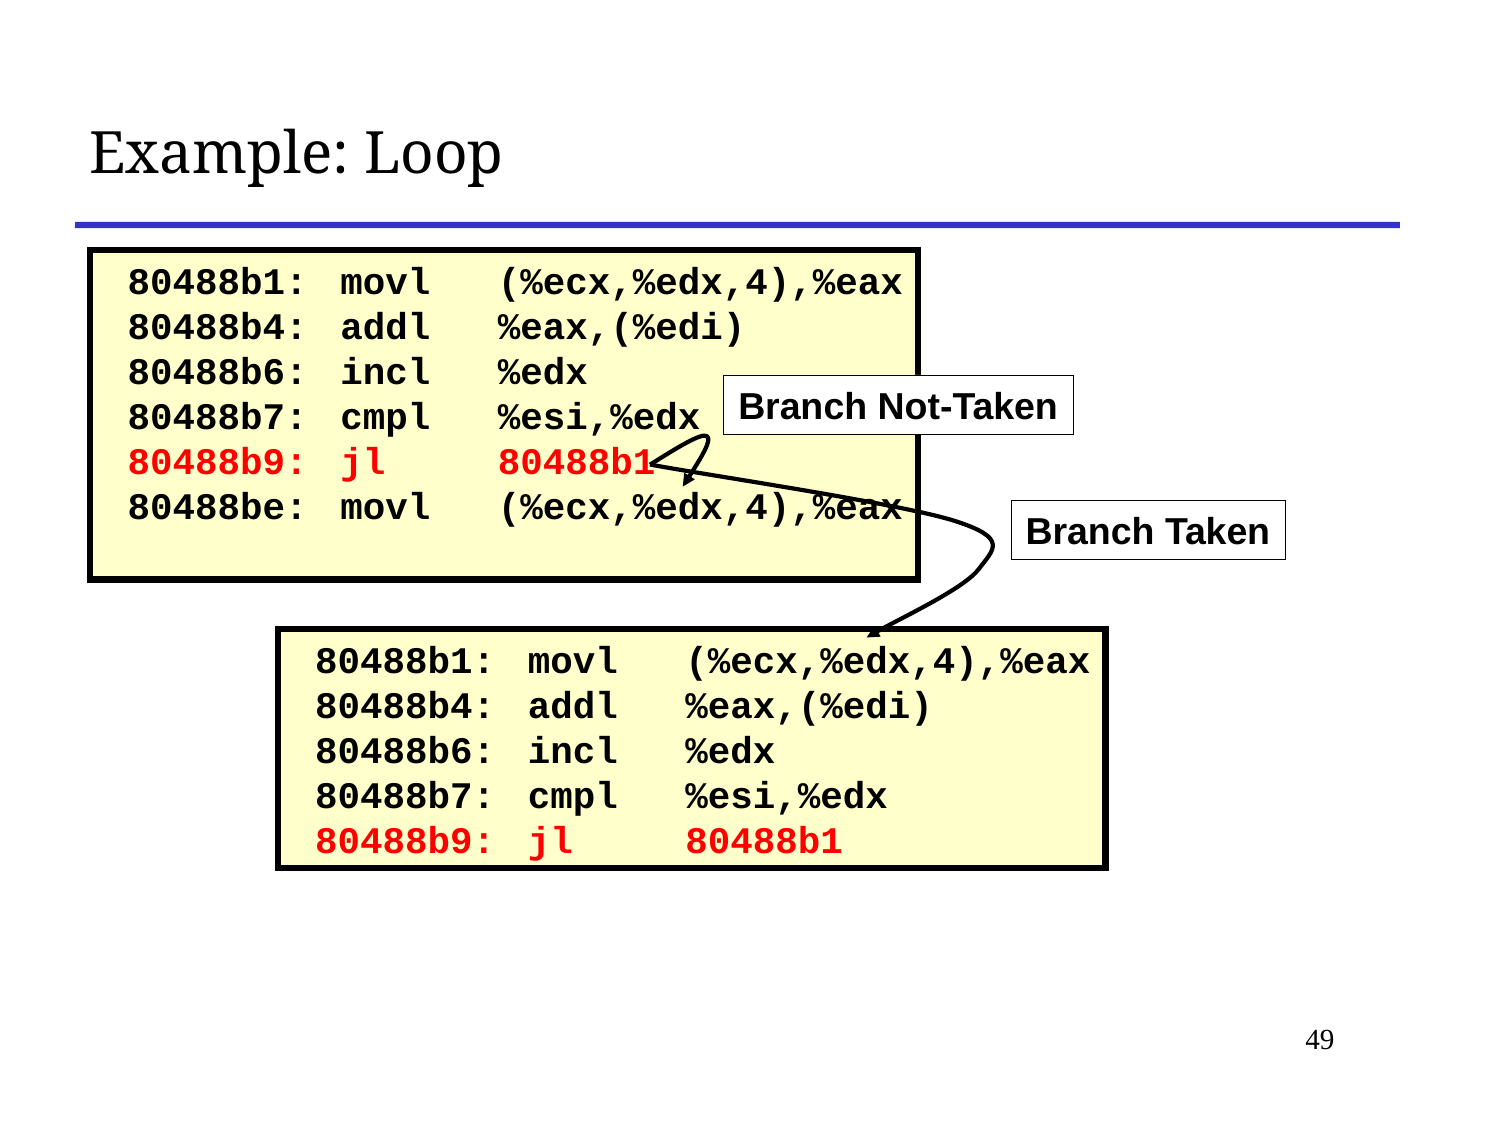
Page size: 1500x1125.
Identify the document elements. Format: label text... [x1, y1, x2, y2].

text_box [649, 464, 993, 638]
text_box 80488b1: movl (%ecx,%edx,4),%eax 80488b4: addl %eax,(%edi) 80488b6: incl %edx 80488b7: cmpl %esi,%edx 80488b9: jl 80488b1 [277, 628, 1106, 869]
text_box [650, 435, 709, 471]
text_box Example: Loop [75, 74, 1400, 225]
slide_number 49 [1137, 1012, 1351, 1088]
text_box Branch Not-Taken [723, 374, 1074, 435]
text_box 80488b1: movl (%ecx,%edx,4),%eax 80488b4: addl %eax,(%edi) 80488b6: incl %edx 80488b7: cmpl %esi,%edx 80488b9: jl 80488b1 80488be: movl (%ecx,%edx,4),%eax [90, 249, 918, 580]
text_box Branch Taken [1010, 499, 1286, 560]
